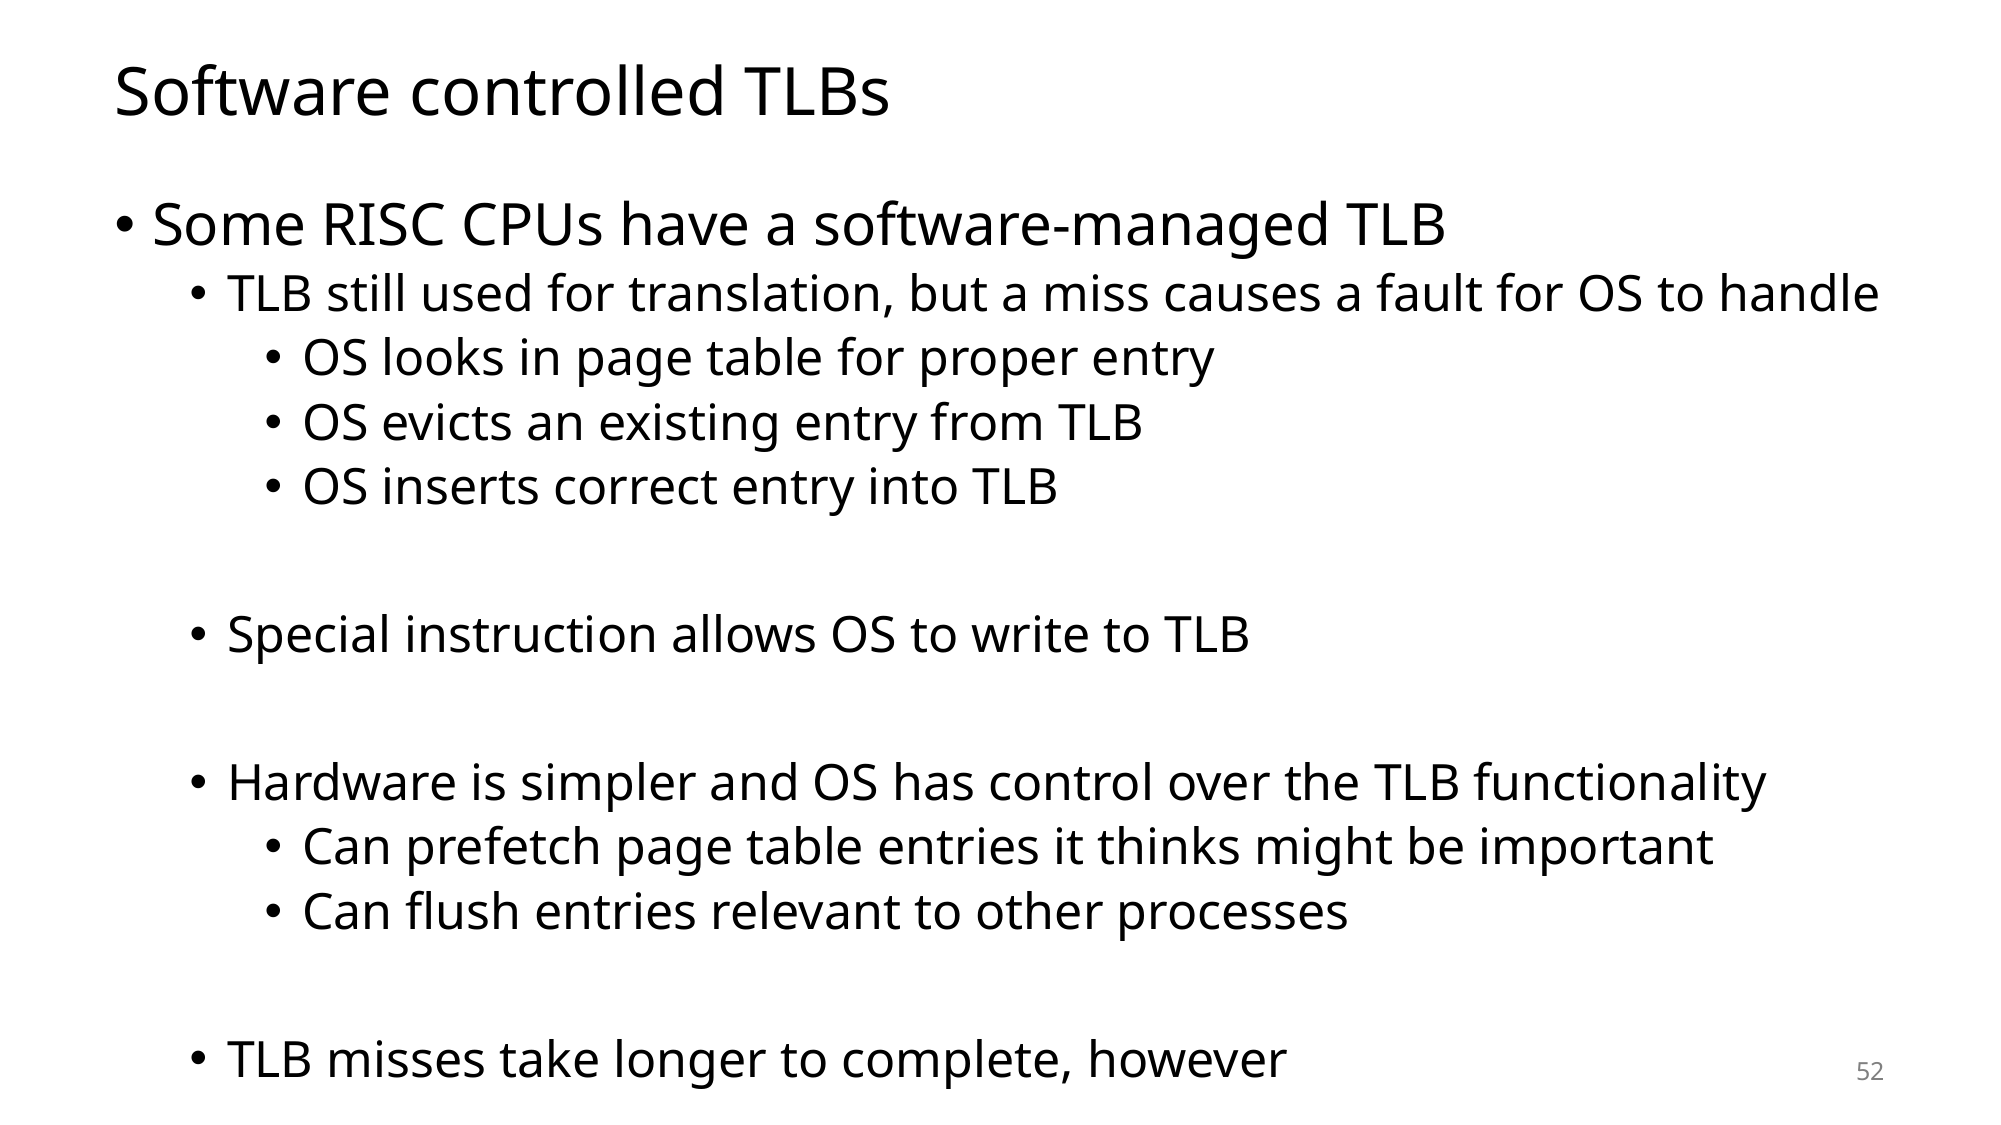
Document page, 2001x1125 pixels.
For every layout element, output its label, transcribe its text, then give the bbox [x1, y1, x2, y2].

title Software controlled TLBs [99, 37, 1900, 150]
list Some RISC CPUs have a software-managed TLB TLB still used for translation, but a miss causes a fault for OS to handle OS looks in page table for proper entry OS evicts an existing entry from TLB OS inserts correct entry into TLB Special instruction allows OS to write to TLB Hardware is simpler and OS has control over the TLB functionality Can prefetch page table entries it thinks might be important Can flush entries relevant to other processes TLB misses take longer to complete, however [99, 187, 1900, 1013]
slide_number 52 [1749, 1042, 1900, 1103]
